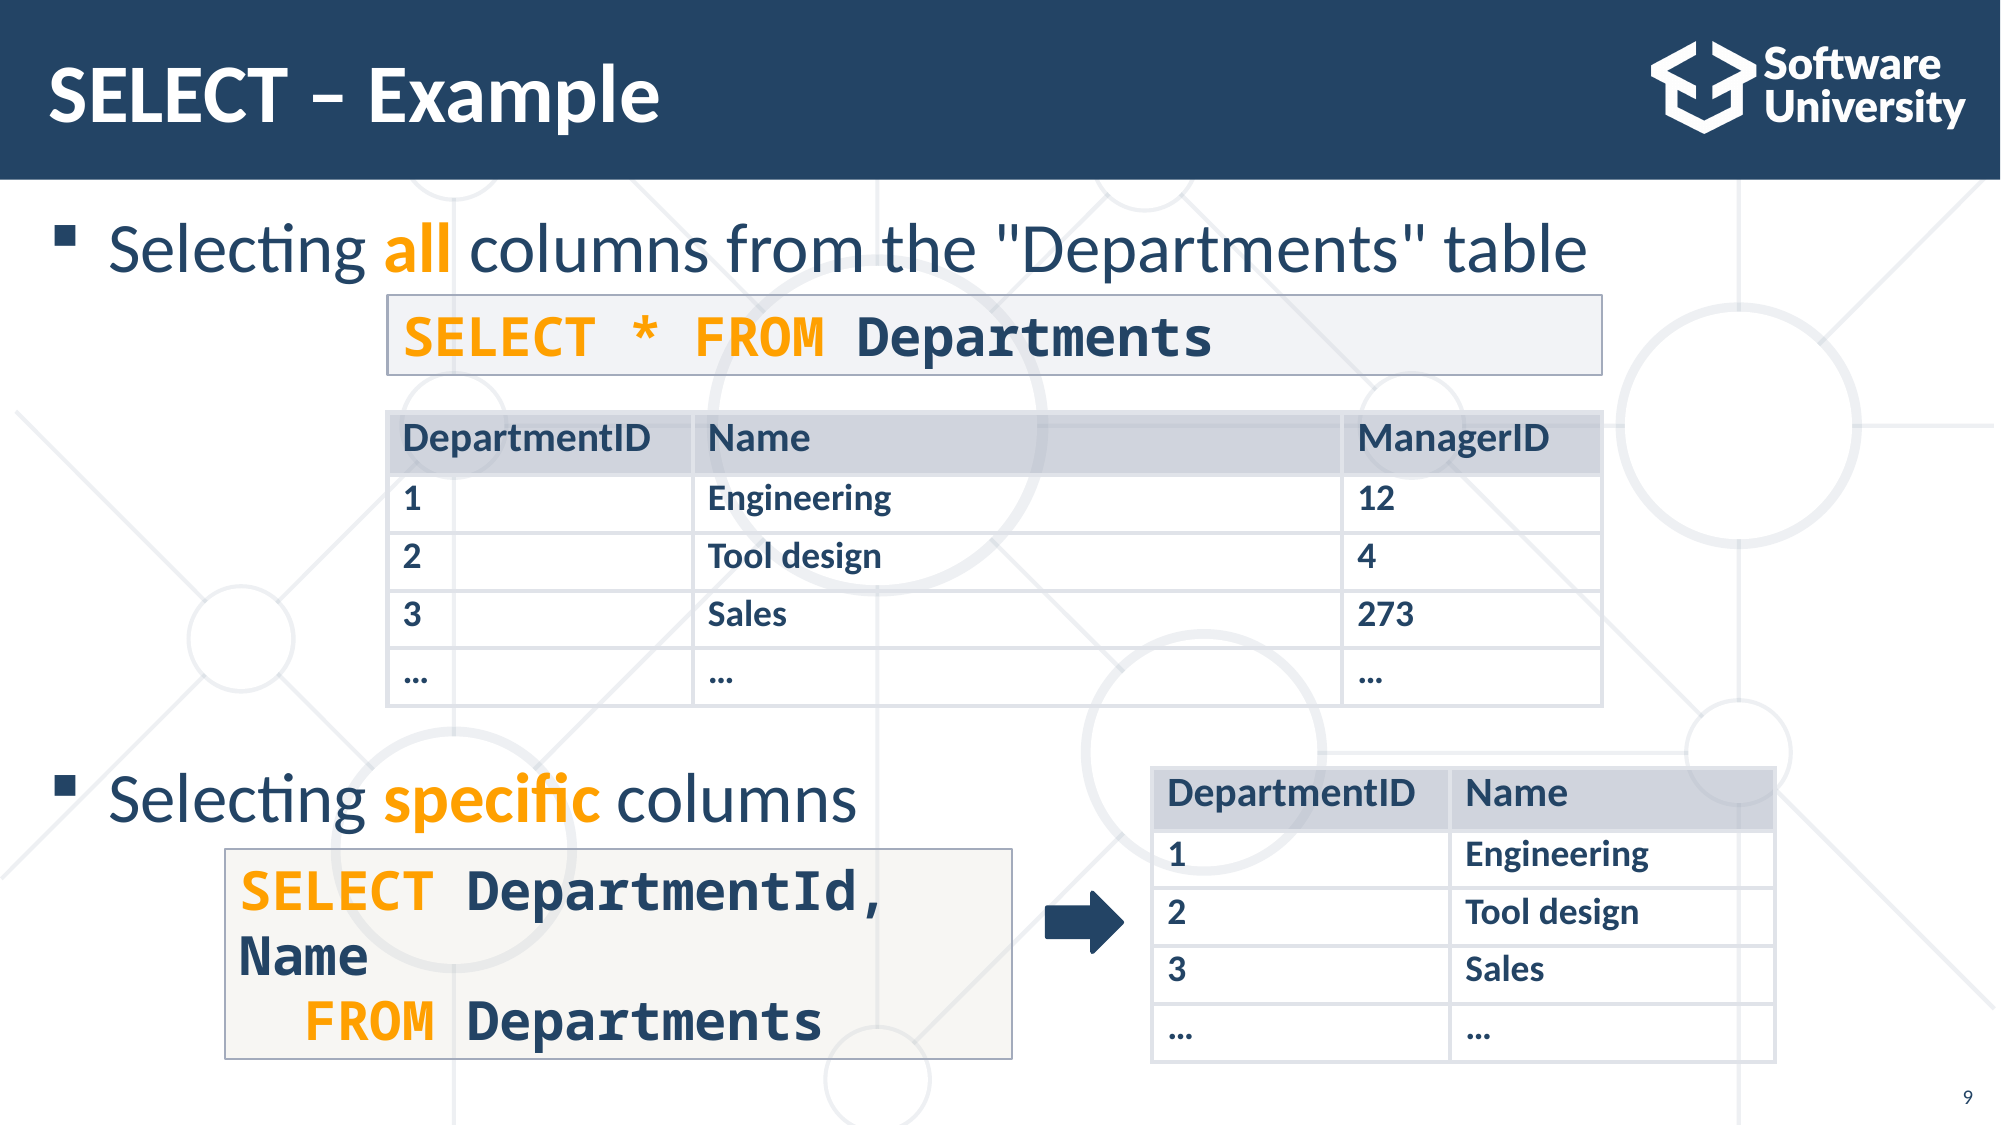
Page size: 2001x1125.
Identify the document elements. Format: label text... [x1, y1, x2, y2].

table_cell Sales [1452, 948, 1773, 1002]
table_cell … [390, 650, 691, 704]
table_cell 273 [1344, 593, 1600, 646]
table_header DepartmentID [1154, 770, 1448, 829]
table_header DepartmentID [390, 415, 691, 473]
table_cell Engineering [695, 477, 1340, 531]
table_header Name [695, 415, 1340, 473]
table_cell 4 [1344, 535, 1600, 589]
table_cell 2 [390, 535, 691, 589]
table_cell 12 [1344, 477, 1600, 531]
table_cell … [695, 650, 1340, 704]
picture [1651, 41, 1966, 134]
table_cell Tool design [695, 535, 1340, 589]
slide_number 9 [1927, 1067, 1989, 1117]
table_cell … [1452, 1006, 1773, 1060]
list Selecting all columns from the "Departments" table Selecting specific columns [31, 196, 1970, 1104]
table_cell 2 [1154, 890, 1448, 944]
text_box SELECT * FROM Departments [387, 295, 1603, 376]
table_cell 3 [1154, 948, 1448, 1002]
table_cell 1 [1154, 833, 1448, 886]
table_cell Tool design [1452, 890, 1773, 944]
table_cell … [1344, 650, 1600, 704]
text_box SELECT DepartmentId, Name FROM Departments [225, 849, 1013, 1059]
table_header Name [1452, 770, 1773, 829]
table_cell 3 [390, 593, 691, 646]
table_cell Engineering [1452, 833, 1773, 886]
table_cell 1 [390, 477, 691, 531]
table_header ManagerID [1344, 415, 1600, 473]
text_box [1044, 890, 1125, 954]
table_cell … [1154, 1006, 1448, 1060]
title SELECT – Example [31, 16, 1625, 162]
table_cell Sales [695, 593, 1340, 646]
